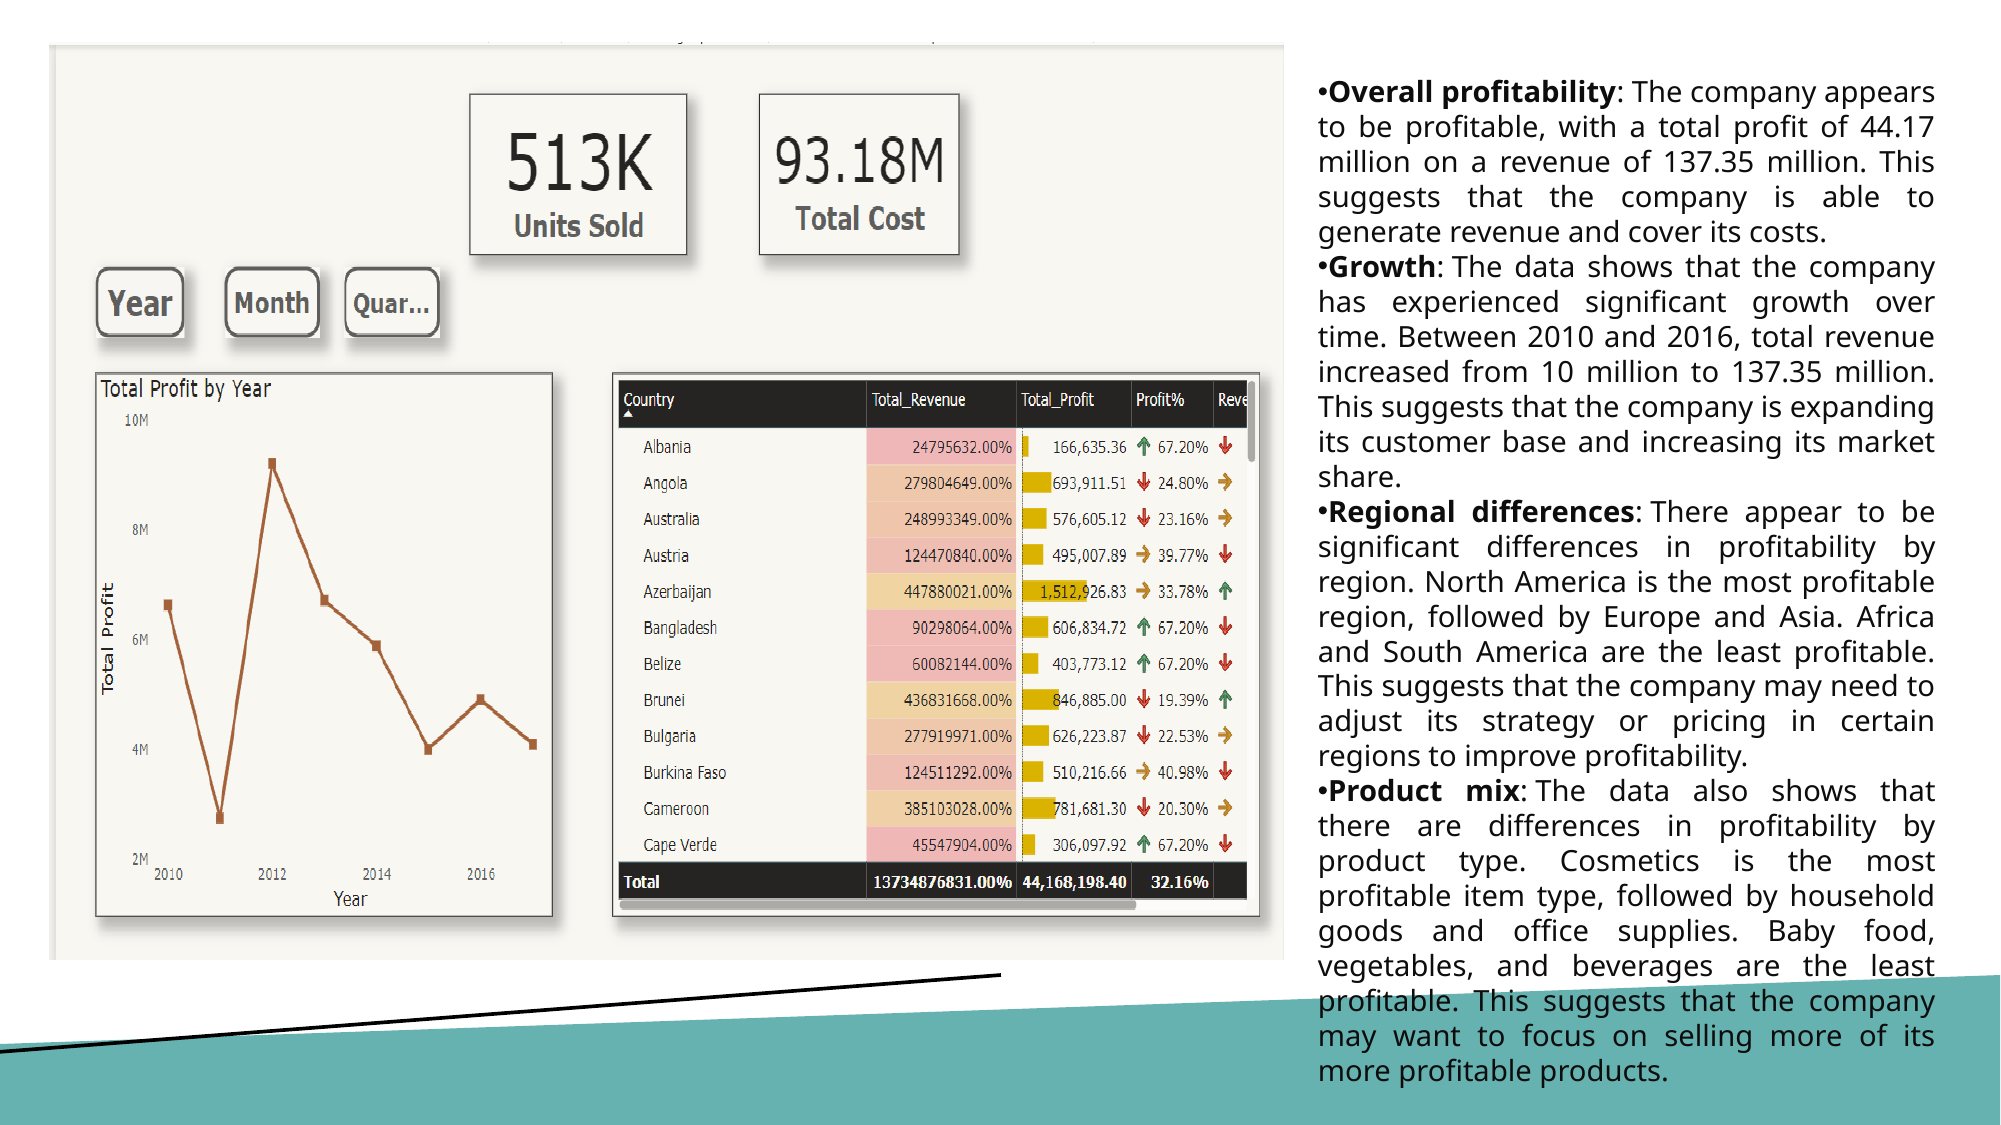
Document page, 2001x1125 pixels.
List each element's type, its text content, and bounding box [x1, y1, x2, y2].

picture [49, 42, 1284, 960]
text_box Overall profitability: The company appears to be profitable, with a total profit of 44.17 million on a revenue of 137.35 million. This suggests that the company is able to generate revenue and cover its costs. Growth: The data shows that the company has experienced significant growth over time. Between 2010 and 2016, total revenue increased from 10 million to 137.35 million. This suggests that the company is expanding its customer base and increasing its market share. Regional differences: There appear to be significant differences in profitability by region. North America is the most profitable region, followed by Europe and Asia. Africa and South America are the least profitable. This suggests that the company may need to adjust its strategy or pricing in certain regions to improve profitability. Product mix: The data also shows that there are differences in profitability by product type. Cosmetics is the most profitable item type, followed by household goods and office supplies. Baby food, vegetables, and beverages are the least profitable. This suggests that the company may want to focus on selling more of its more profitable products. [1303, 66, 1951, 1125]
